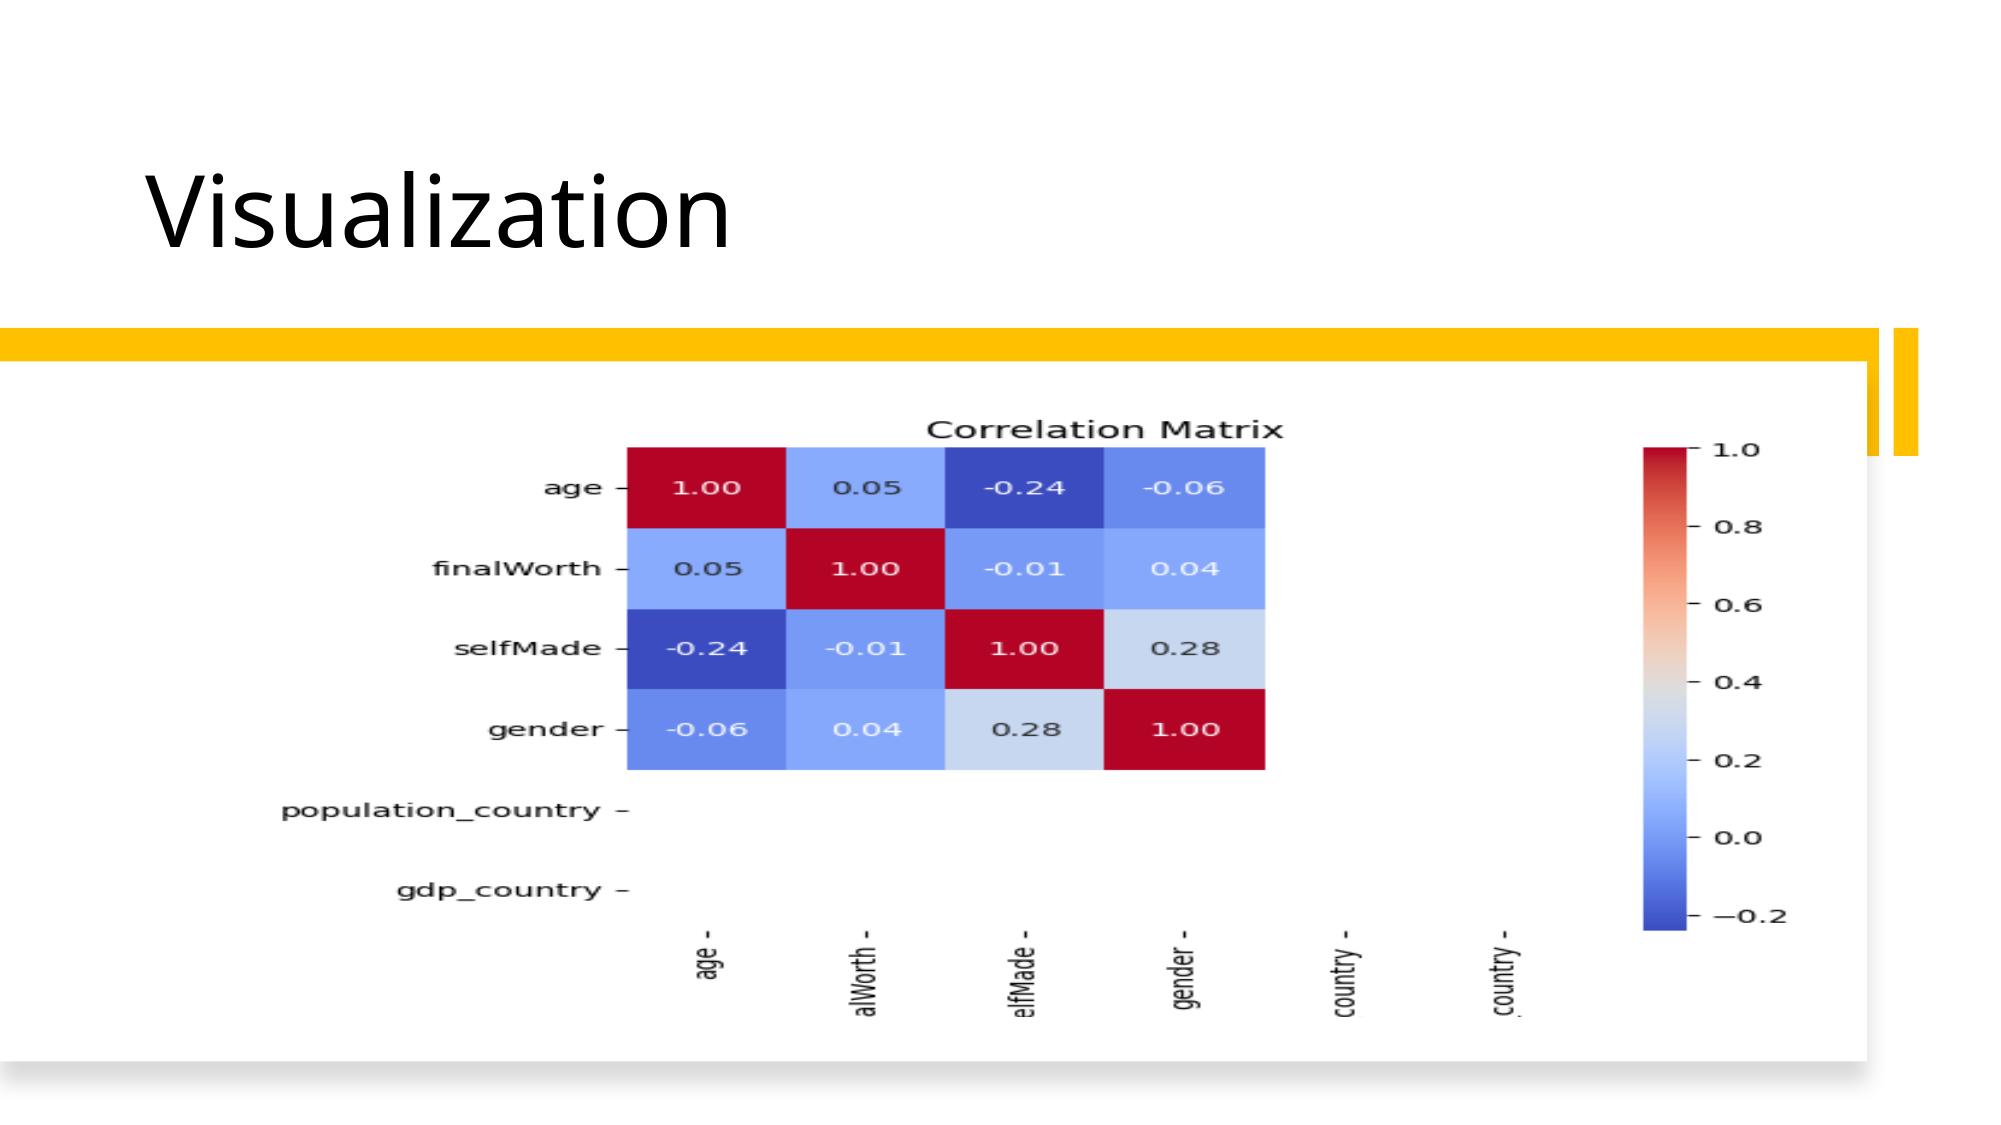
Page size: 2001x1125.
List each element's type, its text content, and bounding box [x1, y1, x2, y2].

title Visualization [130, 63, 1782, 277]
picture [257, 407, 1815, 1017]
text_box [0, 0, 2000, 1125]
text_box [0, 327, 1880, 404]
text_box [1893, 327, 1919, 457]
text_box [0, 360, 1868, 1062]
